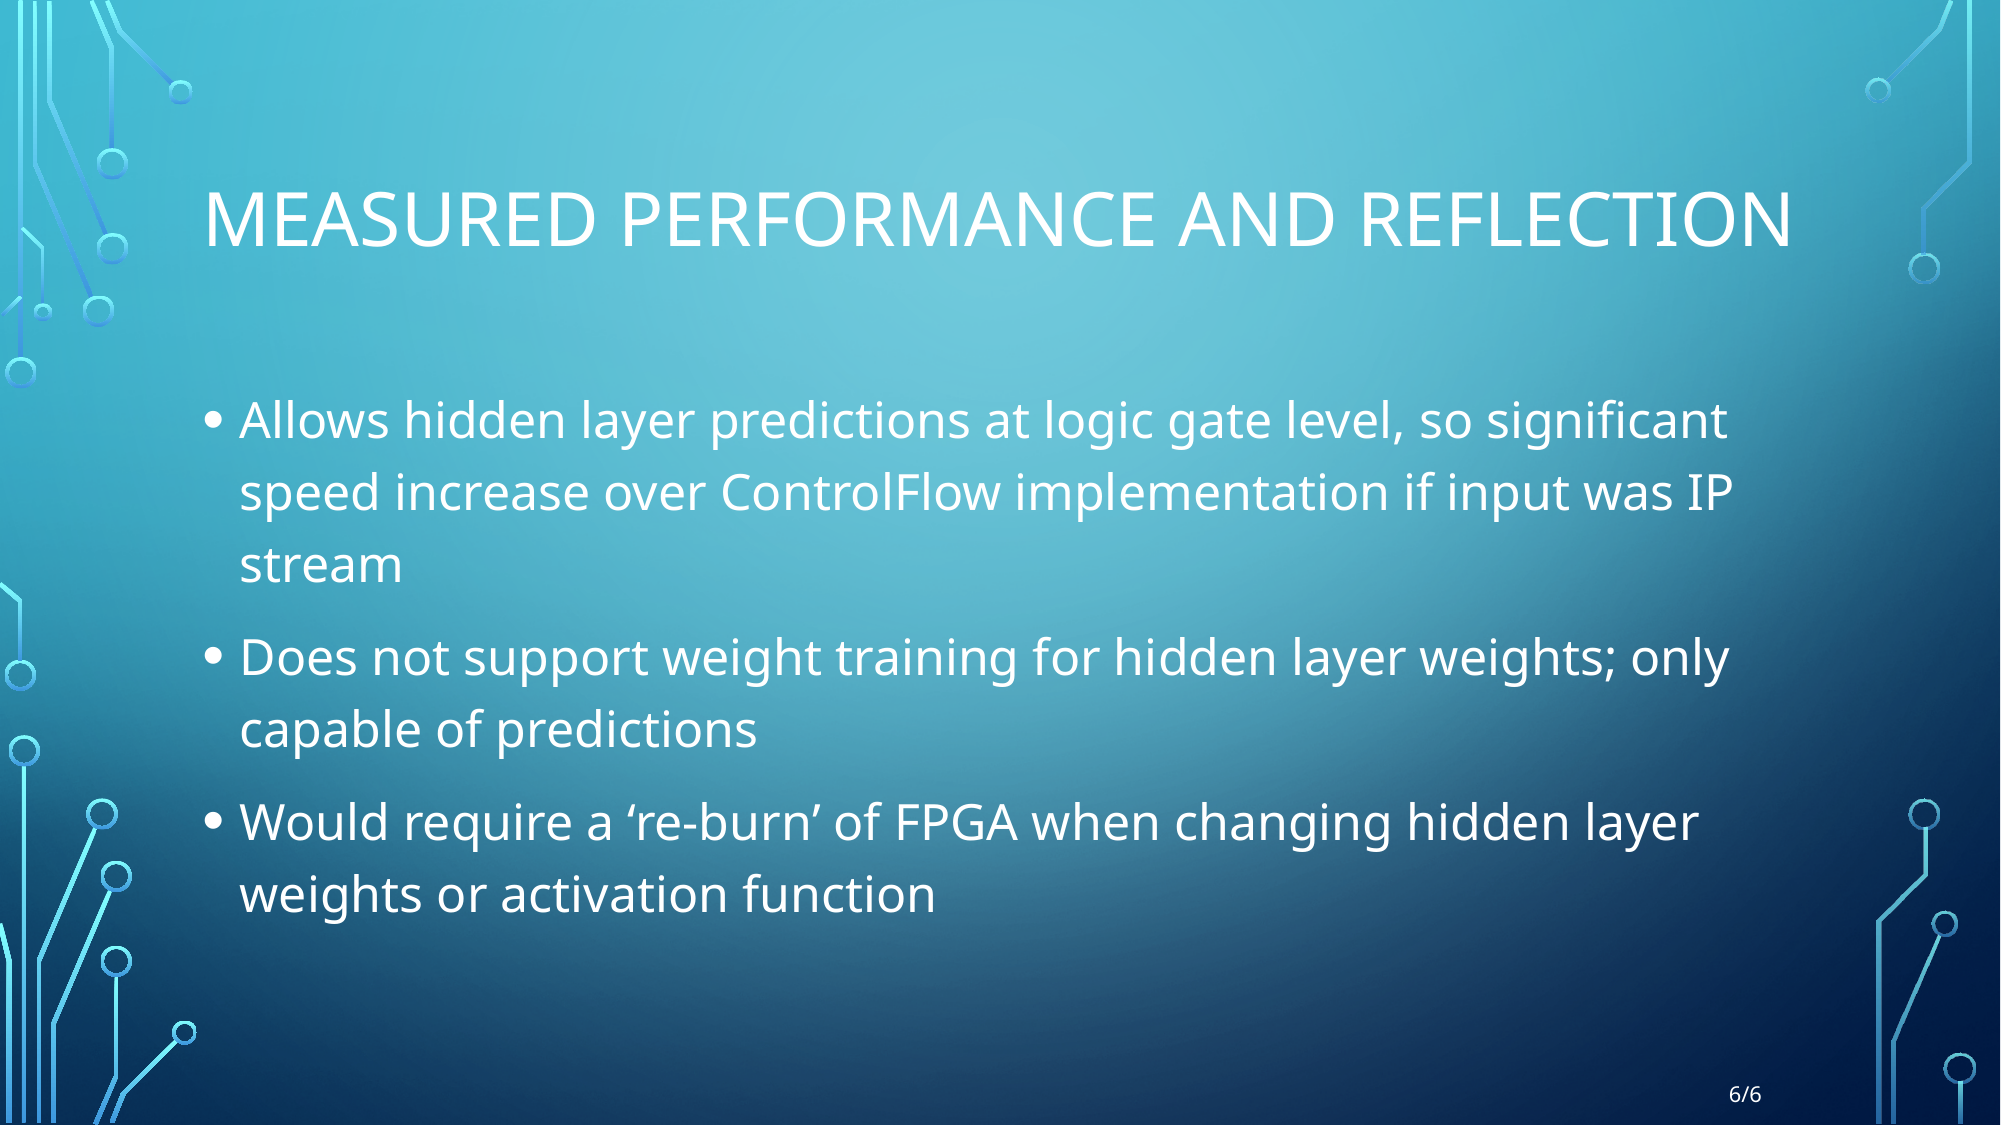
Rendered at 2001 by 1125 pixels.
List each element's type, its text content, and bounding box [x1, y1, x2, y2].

list Allows hidden layer predictions at logic gate level, so significant speed increase over ControlFlow implementation if input was IP stream Does not support weight training for hidden layer weights; only capable of predictions Would require a ‘re-burn’ of FPGA when changing hidden layer weights or activation function [187, 369, 1813, 1000]
title Measured Performance and Reflection [187, 101, 1813, 344]
slide_number 6/6 [1650, 1065, 1777, 1125]
